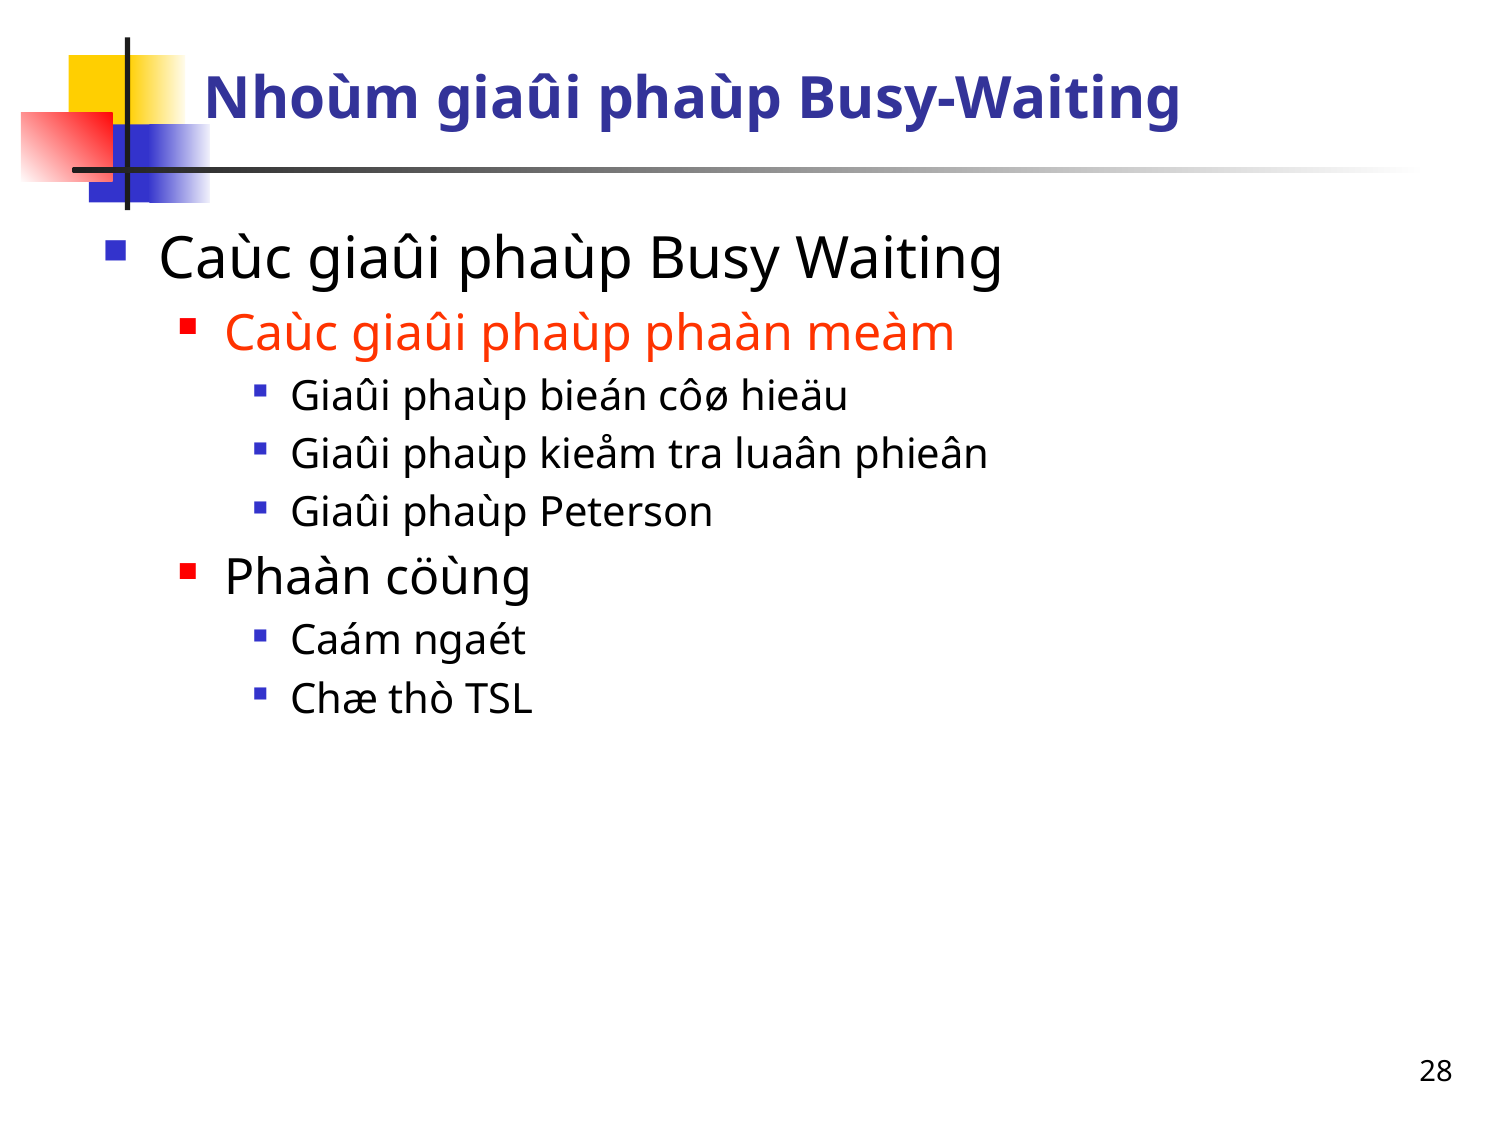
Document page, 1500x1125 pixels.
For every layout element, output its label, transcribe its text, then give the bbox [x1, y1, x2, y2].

list Caùc giaûi phaùp Busy Waiting Caùc giaûi phaùp phaàn meàm Giaûi phaùp bieán côø hieäu Giaûi phaùp kieåm tra luaân phieân Giaûi phaùp Peterson Phaàn cöùng Caám ngaét Chæ thò TSL [87, 212, 1438, 1007]
title Nhoùm giaûi phaùp Busy-Waiting [188, 34, 1468, 138]
slide_number 28 [1154, 1023, 1468, 1100]
